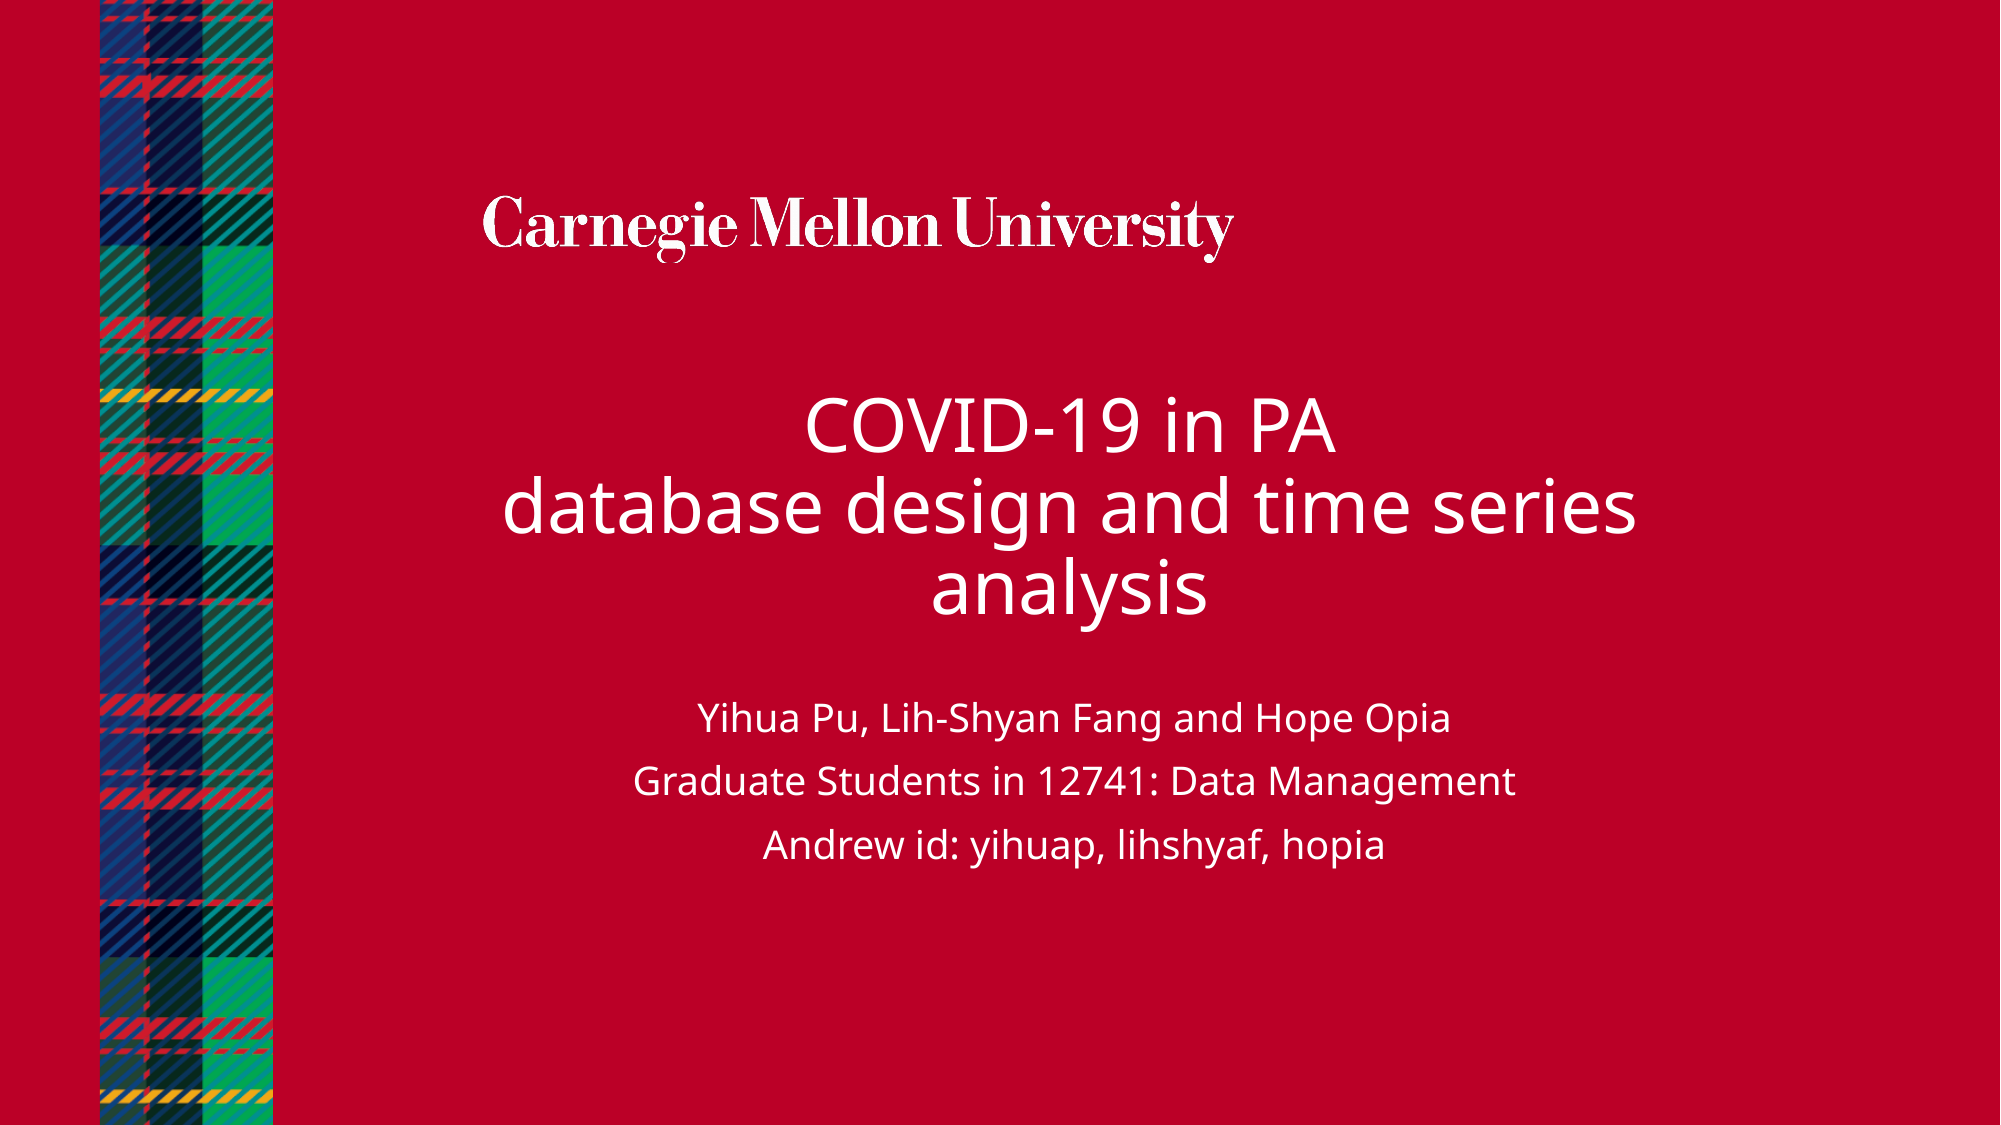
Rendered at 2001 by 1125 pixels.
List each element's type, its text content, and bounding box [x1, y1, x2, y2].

picture [99, 0, 273, 1125]
title COVID-19 in PA database design and time series analysis [437, 352, 1703, 639]
subtitle Yihua Pu, Lih-Shyan Fang and Hope Opia Graduate Students in 12741: Data Management Andrew id: yihuap, lihshyaf, hopia [324, 690, 1825, 963]
picture [483, 195, 1234, 263]
